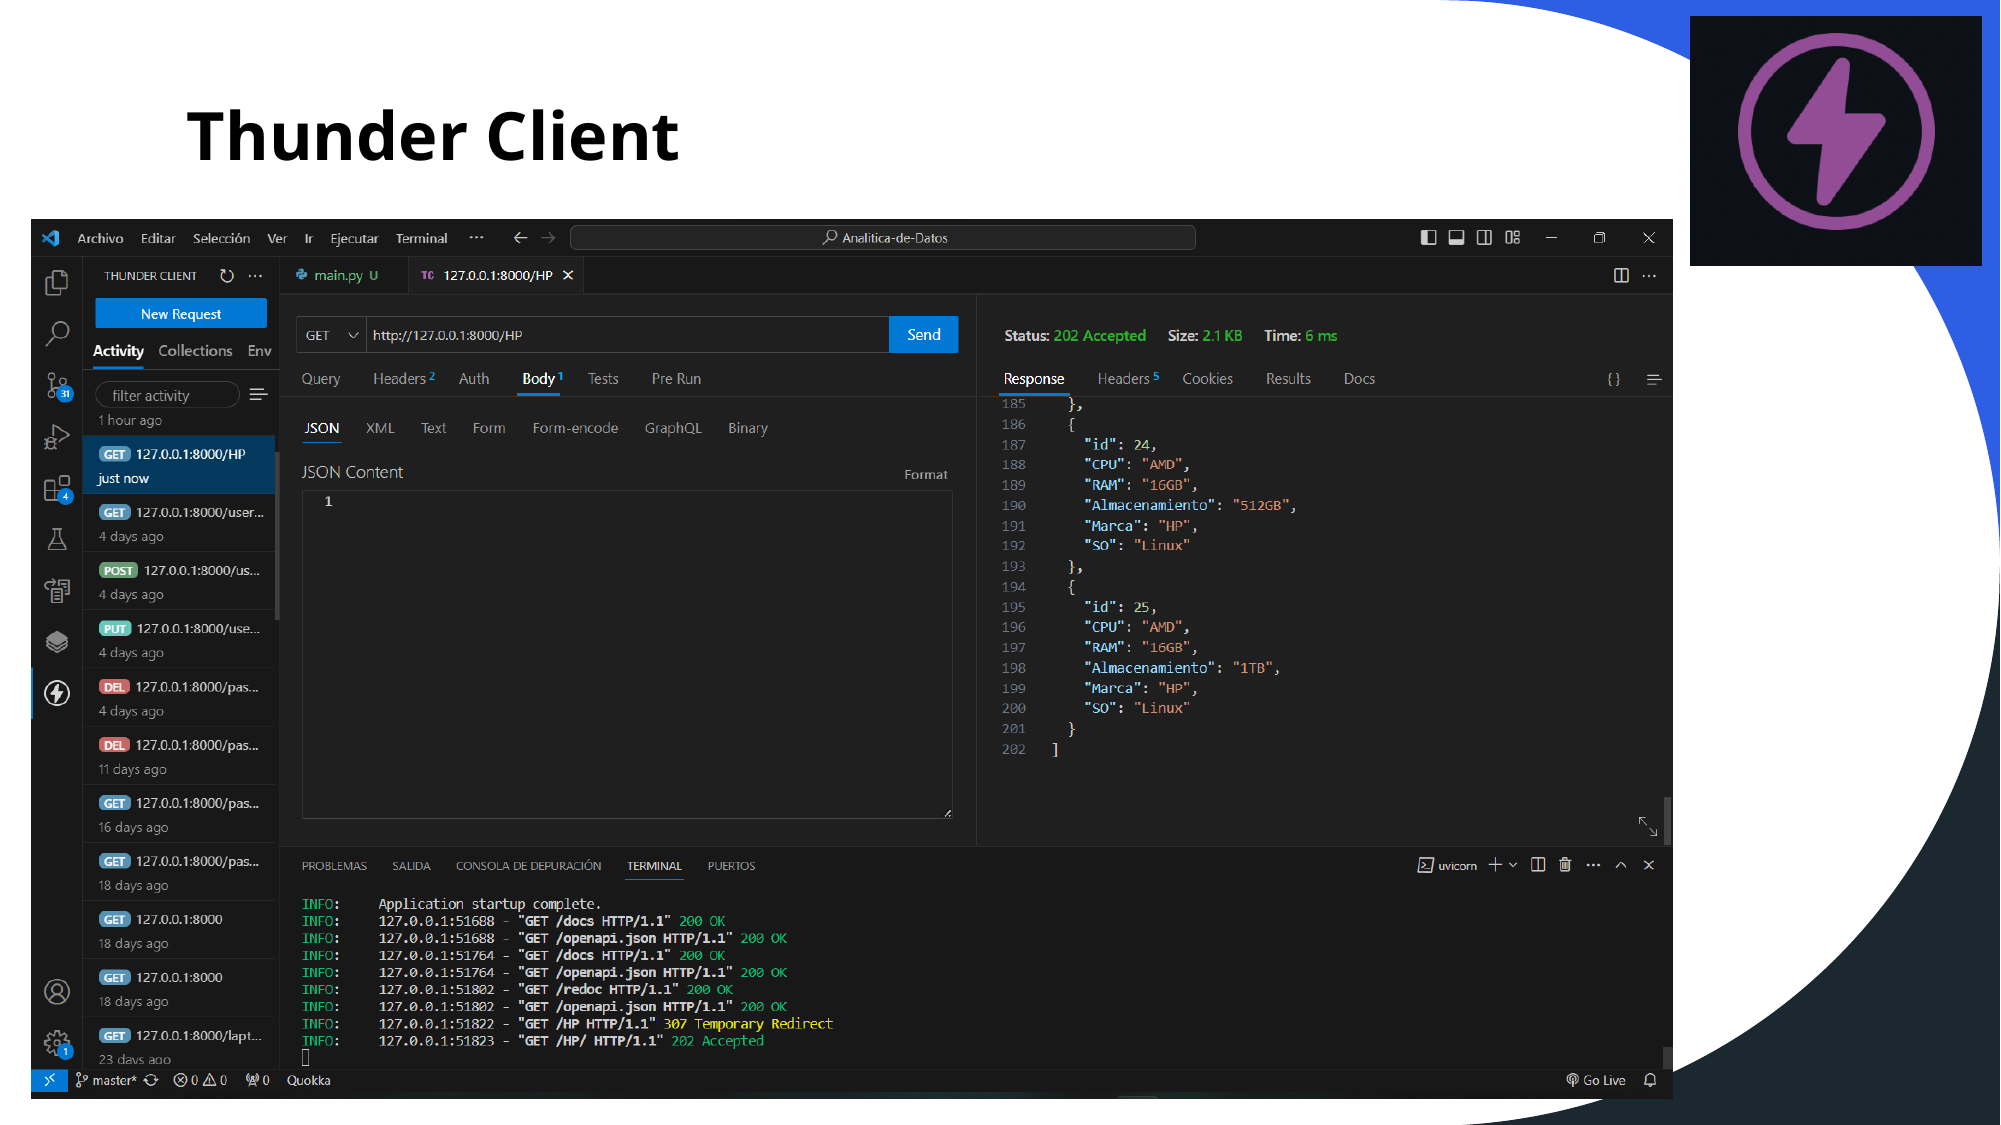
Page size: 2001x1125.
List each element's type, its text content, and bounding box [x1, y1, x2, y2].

text_box [1440, 0, 2000, 556]
title Thunder Client [171, 76, 769, 182]
picture [31, 219, 1673, 1099]
text_box [1444, 565, 2000, 1125]
picture [1690, 16, 1982, 266]
text_box [0, 0, 2000, 1125]
